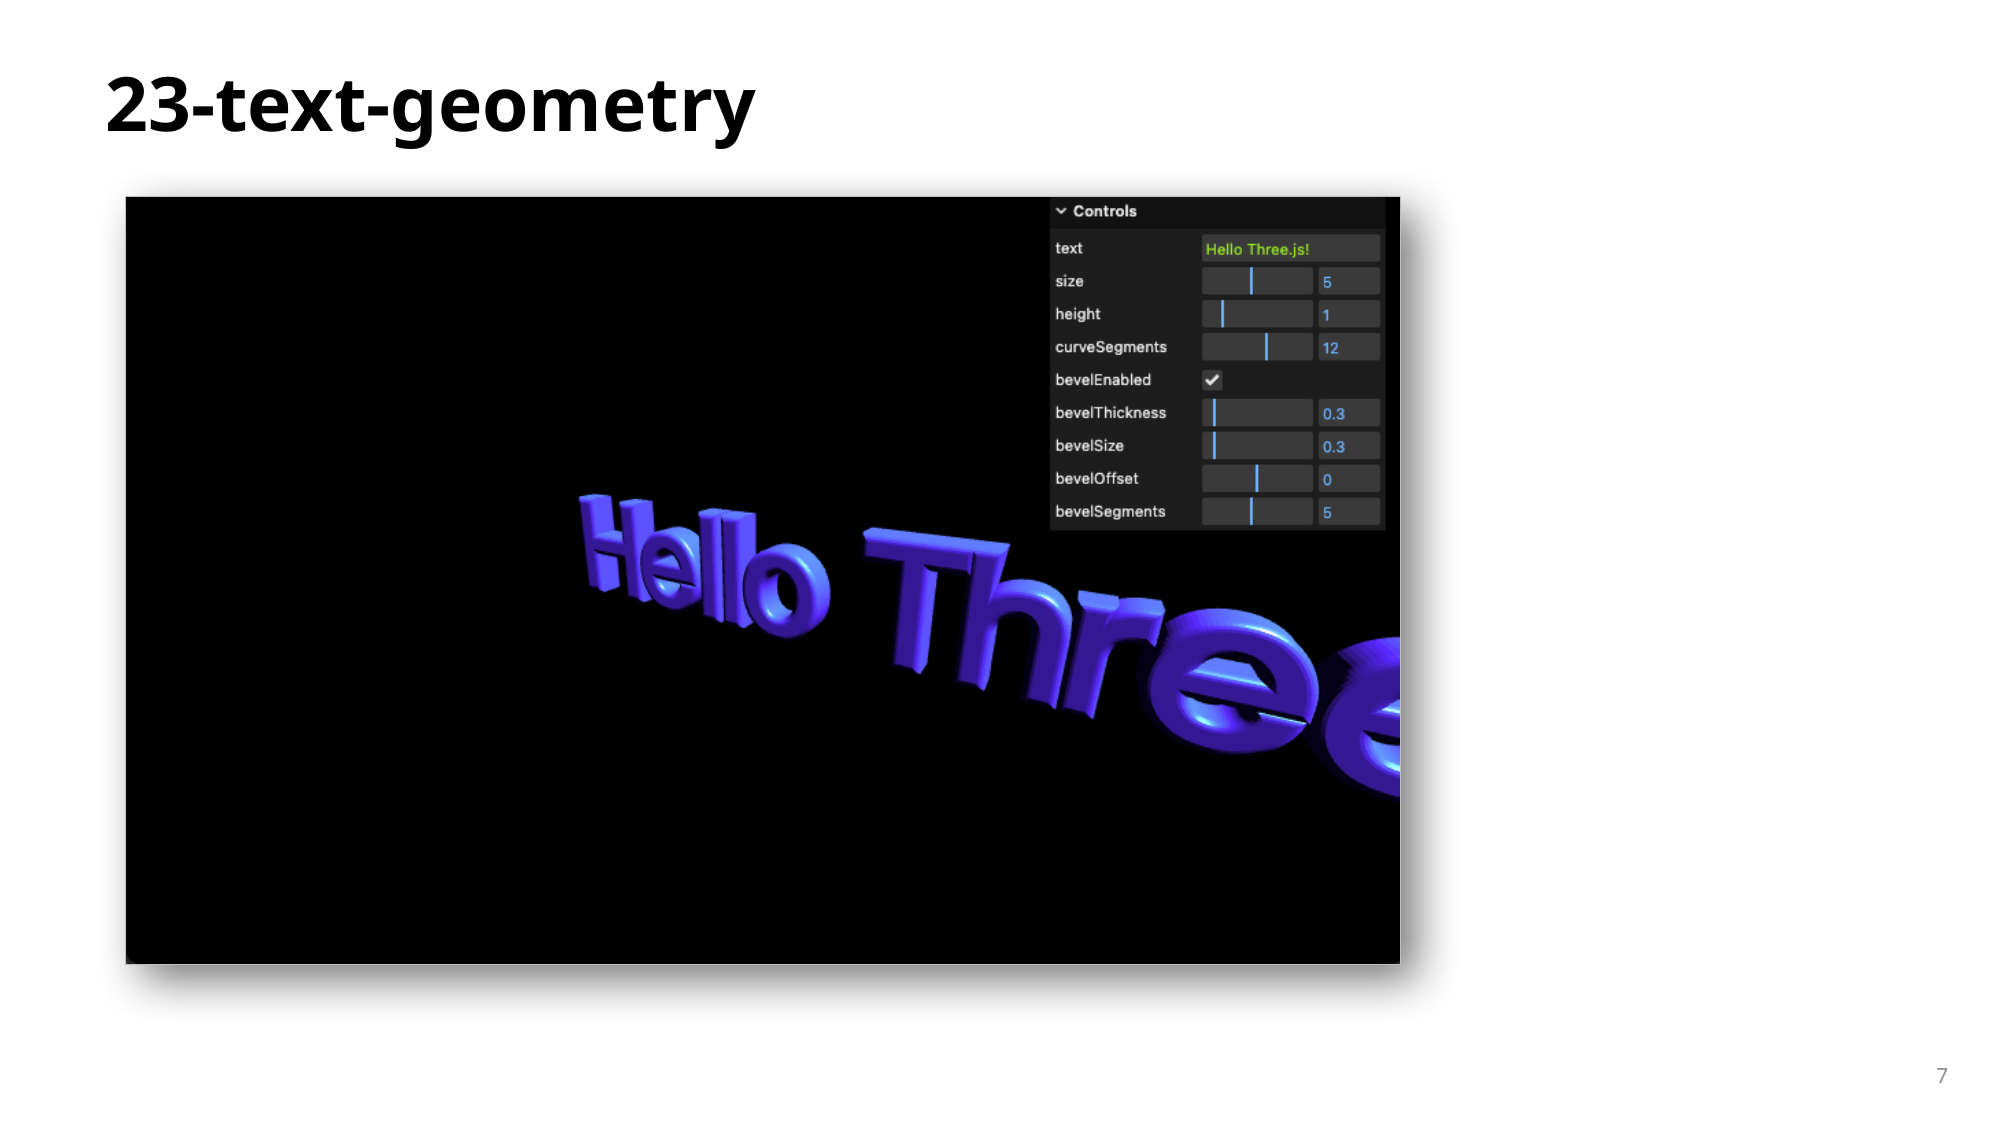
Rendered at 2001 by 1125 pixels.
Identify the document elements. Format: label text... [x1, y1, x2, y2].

slide_number 7 [1901, 1046, 1964, 1107]
title 23-text-geometry [90, 42, 1902, 161]
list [125, 196, 1402, 965]
